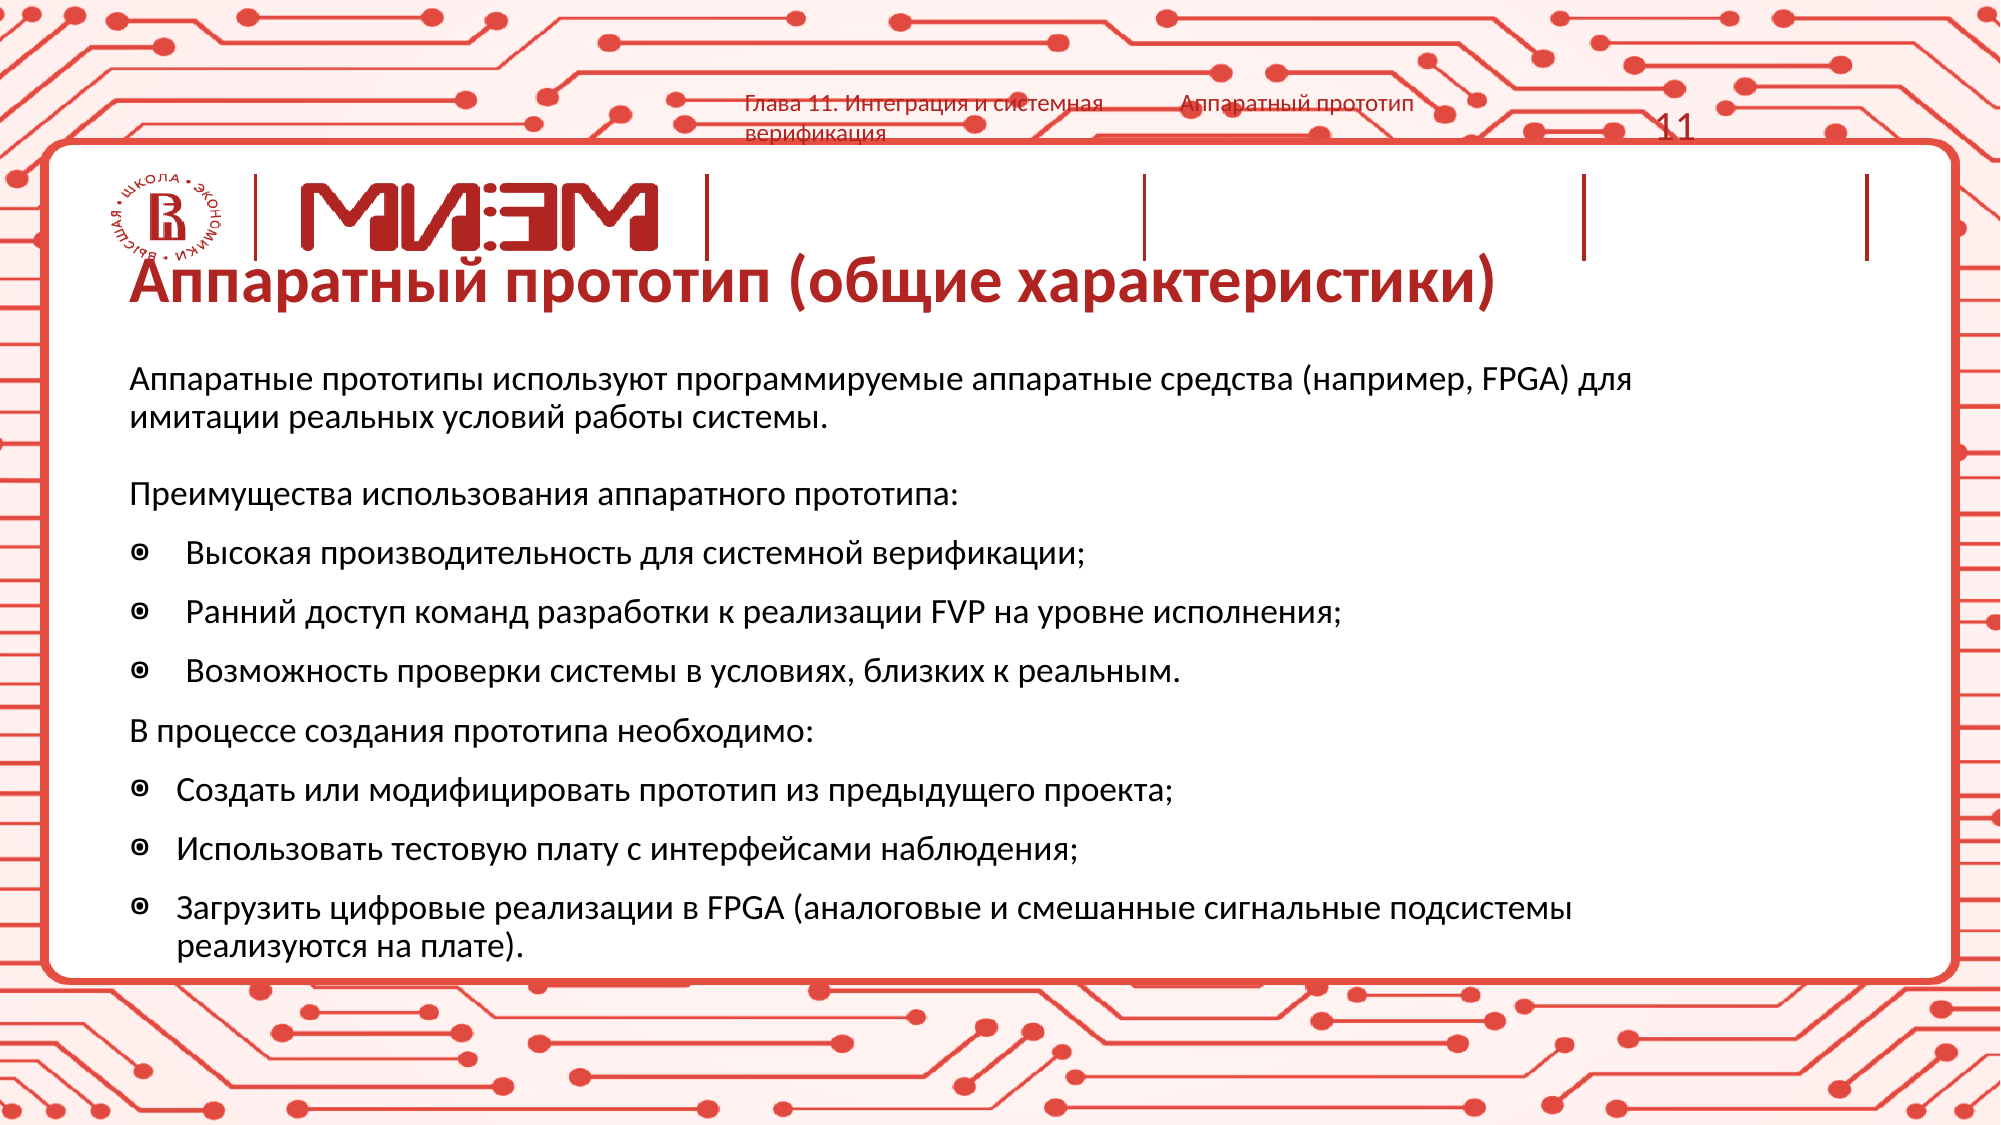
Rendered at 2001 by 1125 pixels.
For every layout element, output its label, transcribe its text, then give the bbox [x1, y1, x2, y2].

text_box Аппаратный прототип [1164, 78, 1560, 124]
text_box Аппаратные прототипы используют программируемые аппаратные средства (например, FPGA) для имитации реальных условий работы системы. Преимущества использования аппаратного прототипа: Высокая производительность для системной верификации; Ранний доступ команд разработки к реализации FVP на уровне исполнения; Возможность проверки системы в условиях, близких к реальным. В процессе создания прототипа необходимо: Создать или модифицировать прототип из предыдущего проекта; Использовать тестовую плату с интерфейсами наблюдения; Загрузить цифровые реализации в FPGA (аналоговые и смешанные сигнальные подсистемы реализуются на плате). [114, 352, 1750, 1050]
slide_number 11 [1637, 94, 1711, 154]
picture [0, 0, 2001, 1125]
title Аппаратный прототип (общие характеристики) [114, 210, 1858, 353]
text_box Глава 11. Интеграция и системная верификация [729, 78, 1125, 154]
